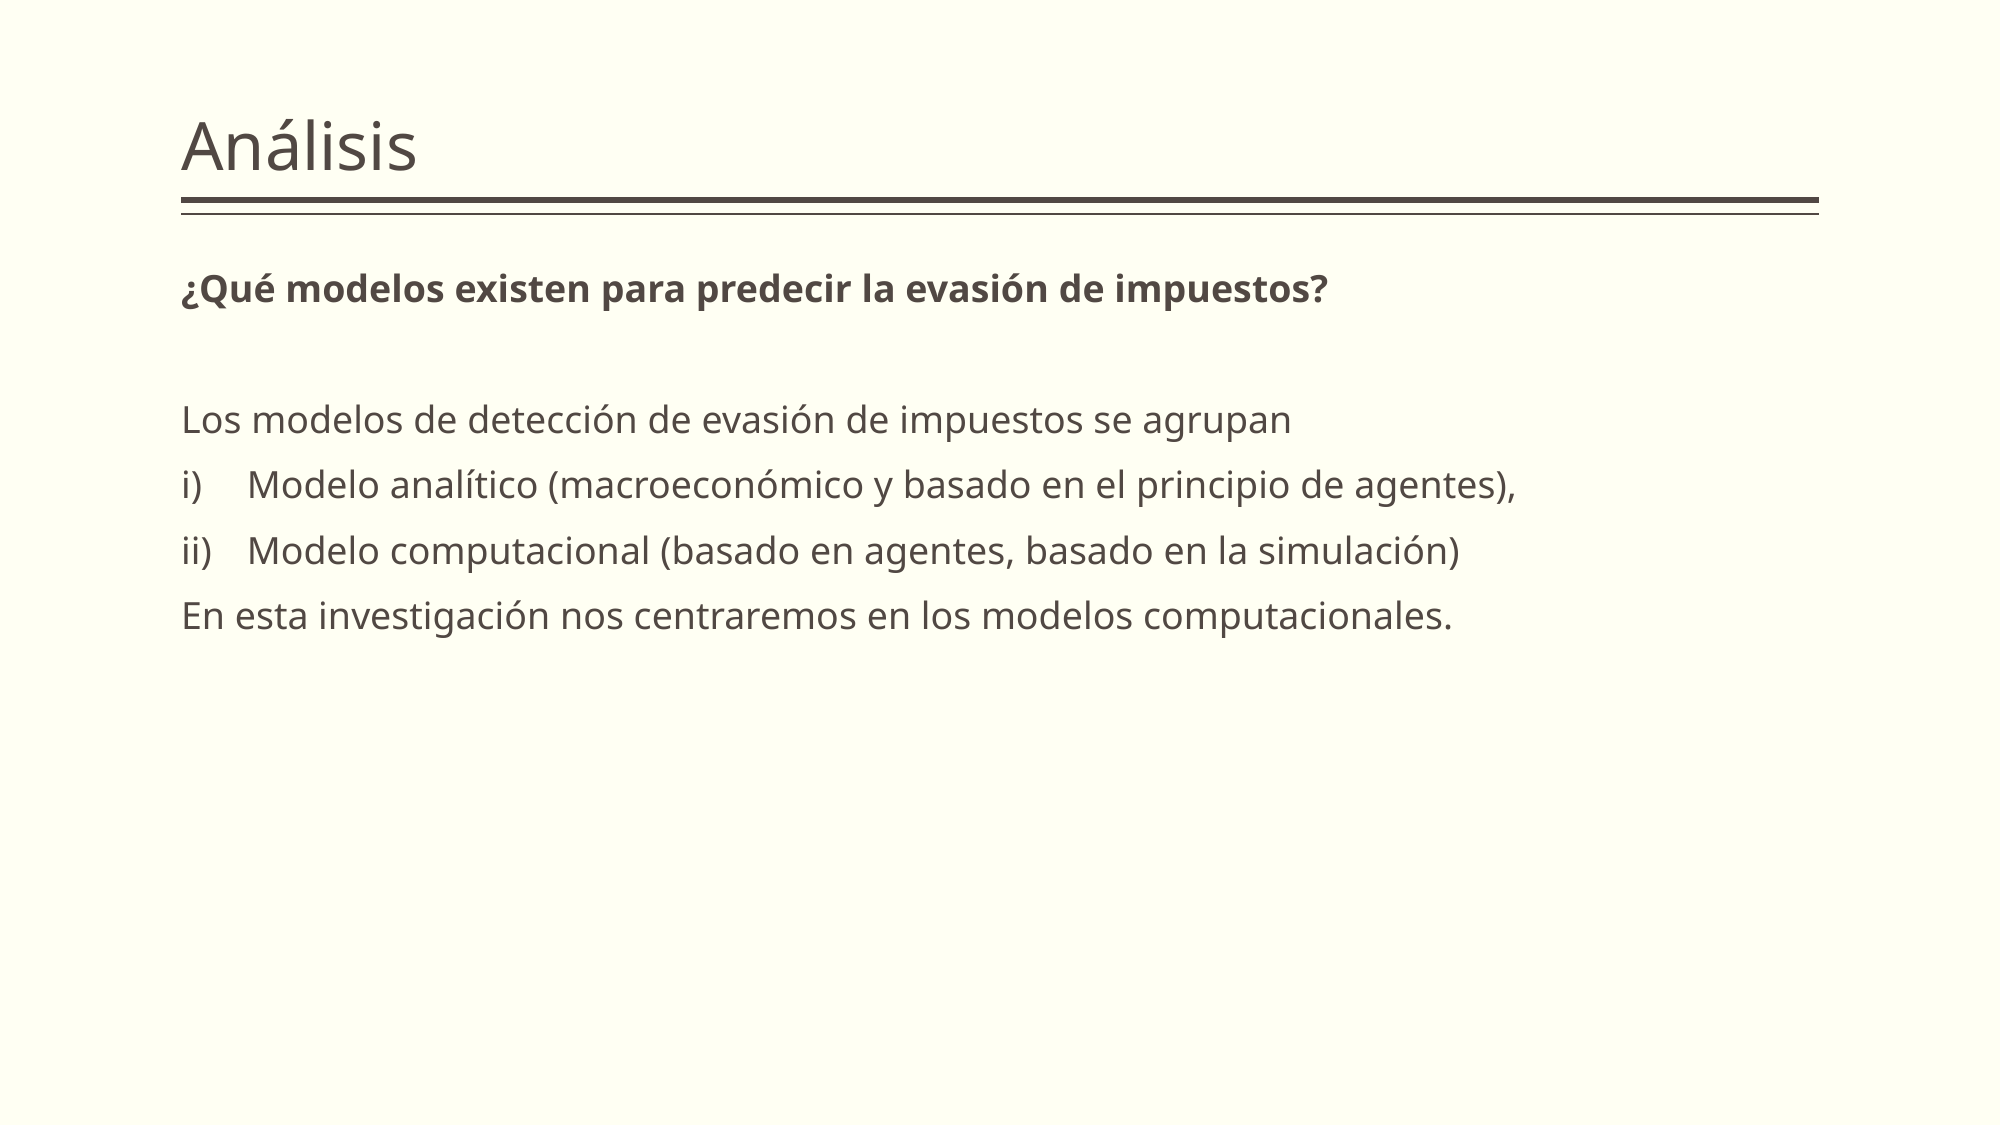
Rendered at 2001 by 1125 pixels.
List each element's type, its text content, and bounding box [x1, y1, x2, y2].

list ¿Qué modelos existen para predecir la evasión de impuestos? Los modelos de detección de evasión de impuestos se agrupan Modelo analítico (macroeconómico y basado en el principio de agentes), Modelo computacional (basado en agentes, basado en la simulación) En esta investigación nos centraremos en los modelos computacionales. [181, 262, 1819, 1013]
title Análisis [181, 12, 1819, 193]
